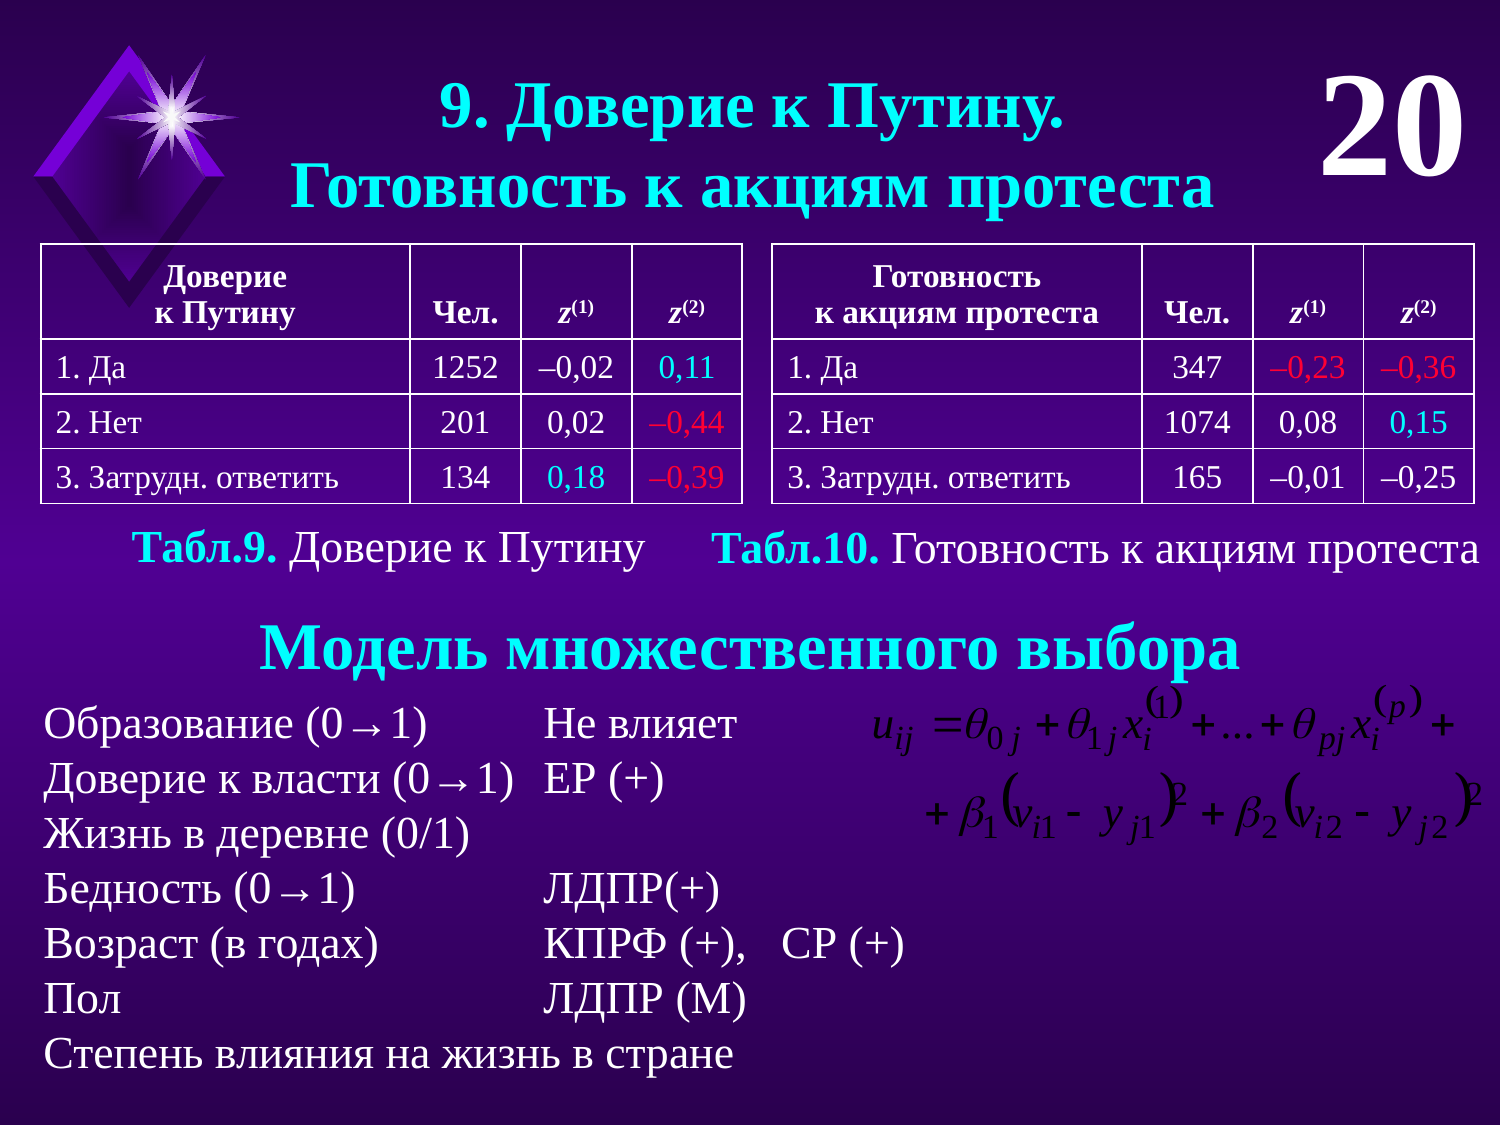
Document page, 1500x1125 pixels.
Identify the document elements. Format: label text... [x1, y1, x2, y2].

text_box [865, 682, 1490, 856]
table_header Готовность к акциям протеста [773, 245, 1141, 338]
table_cell –0,36 [1364, 340, 1473, 393]
table_cell 134 [411, 449, 520, 503]
table_cell 1252 [411, 340, 520, 393]
table_cell Да [42, 340, 409, 393]
table_header z(2) [633, 245, 741, 338]
text_box 9. Доверие к Путину. Готовность к акциям протеста [190, 53, 1316, 228]
table_header z(1) [522, 245, 631, 338]
table_cell 0,18 [522, 449, 631, 503]
text_box Модель множественного выбора [117, 596, 1384, 685]
text_box 20 [1293, 17, 1482, 213]
table_cell 0,11 [633, 340, 741, 393]
table_header Доверие к Путину [42, 245, 409, 338]
table_header z(1) [1254, 245, 1363, 338]
table_cell 165 [1143, 449, 1252, 503]
text_box Табл.10. Готовность к акциям протеста [696, 510, 1496, 581]
table_cell –0,25 [1364, 449, 1473, 503]
table_cell –0,23 [1254, 340, 1363, 393]
table_cell –0,39 [633, 449, 741, 503]
table_cell Да [773, 340, 1141, 393]
table_cell 1074 [1143, 395, 1252, 448]
table_cell –0,44 [633, 395, 741, 448]
table_header z(2) [1364, 245, 1473, 338]
text_box Табл.9. Доверие к Путину [116, 508, 661, 579]
table_cell 3. Затрудн. ответить [773, 449, 1141, 503]
table_cell –0,02 [522, 340, 631, 393]
table_cell 3. Затрудн. ответить [42, 449, 409, 503]
table_cell 0,08 [1254, 395, 1363, 448]
table_header Чел. [411, 245, 520, 338]
table_header Чел. [1143, 245, 1252, 338]
table_cell 2. Нет [42, 395, 409, 448]
text_box Образование (0→1) Не влияет Доверие к власти (0→1) ЕР (+) Жизнь в деревне (0/1) Бедность (0→1) ЛДПР(+) Возраст (в годах) КПРФ (+), СР (+) Пол ЛДПР (М) Степень влияния на жизнь в стране [28, 685, 944, 1085]
table_cell 2. Нет [773, 395, 1141, 448]
table_cell 347 [1143, 340, 1252, 393]
table_cell –0,01 [1254, 449, 1363, 503]
table_cell 201 [411, 395, 520, 448]
table_cell 0,15 [1364, 395, 1473, 448]
table_cell 0,02 [522, 395, 631, 448]
